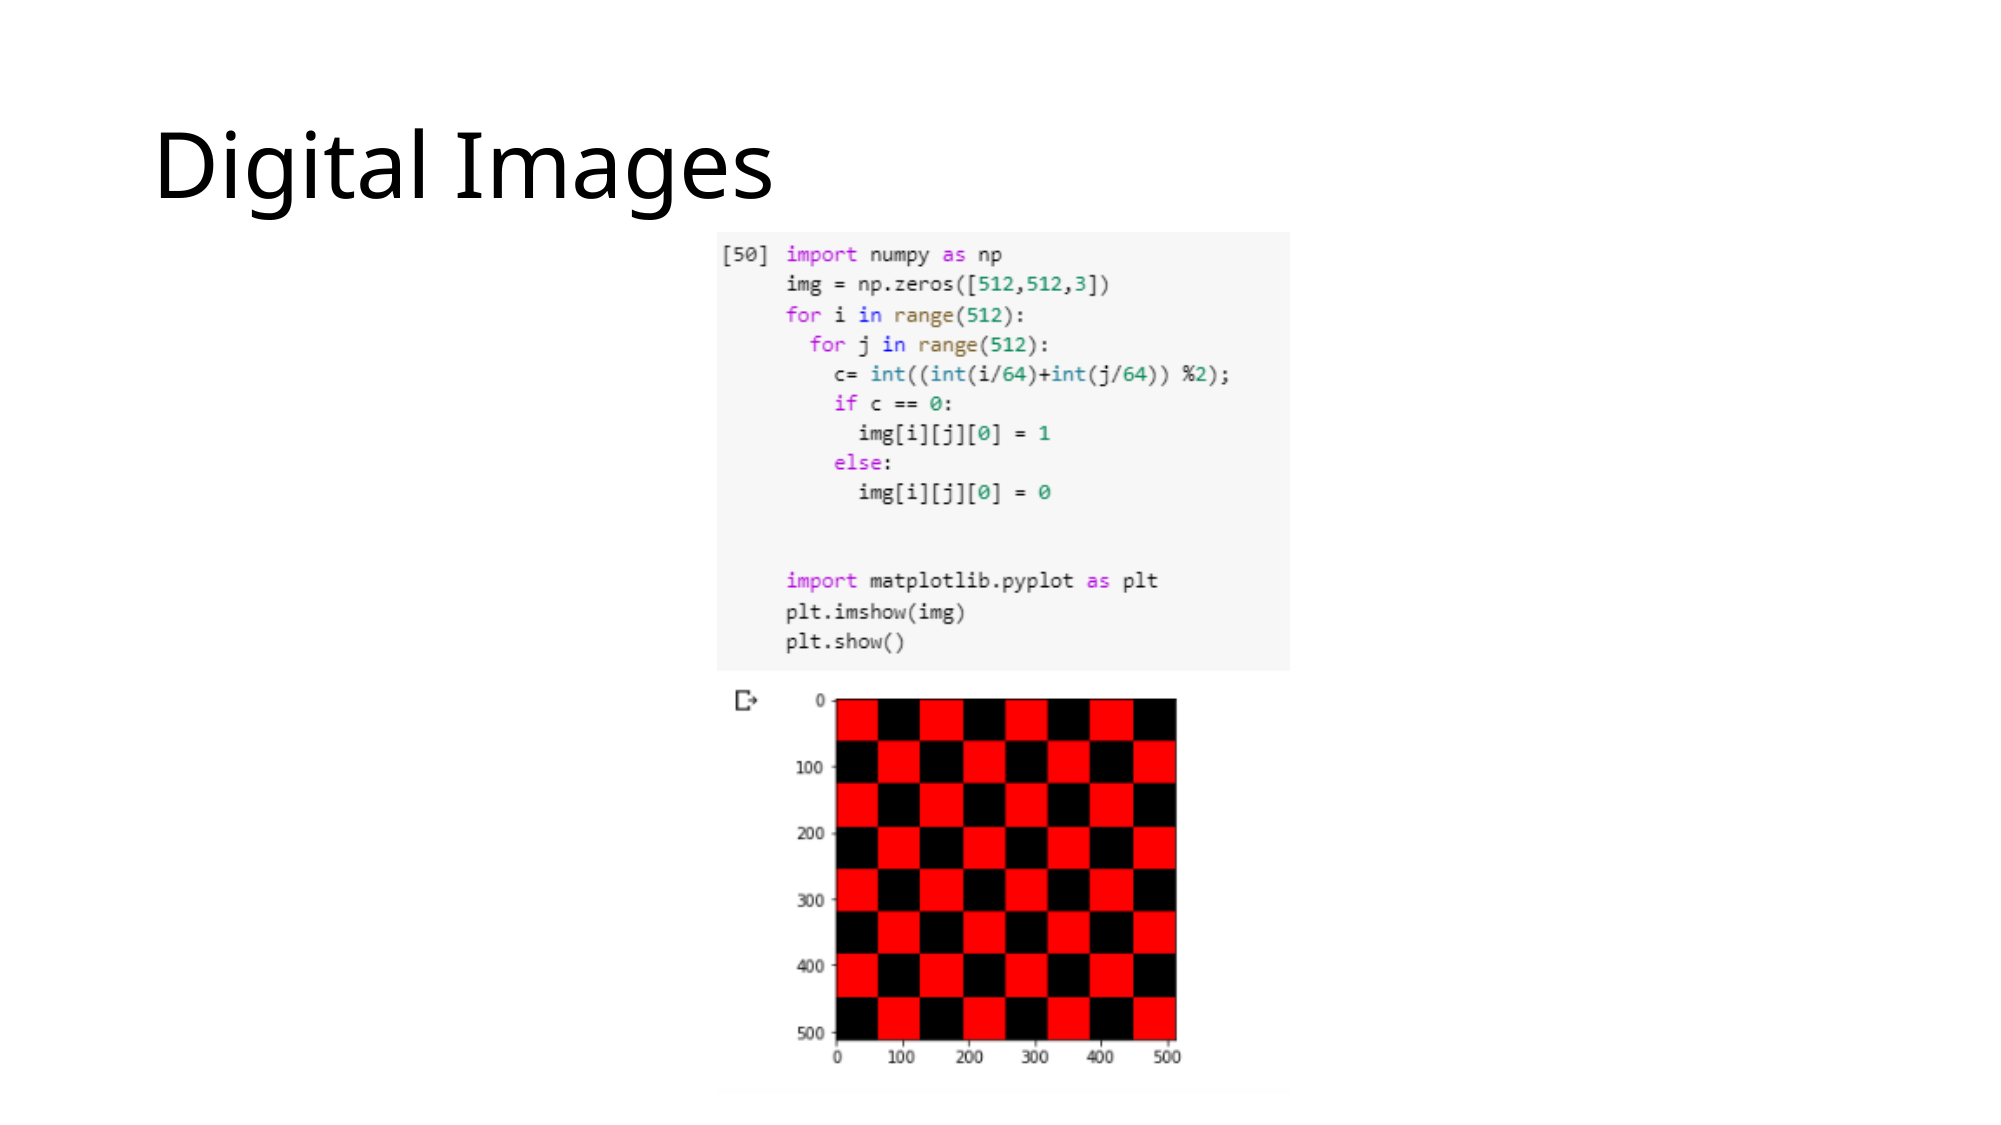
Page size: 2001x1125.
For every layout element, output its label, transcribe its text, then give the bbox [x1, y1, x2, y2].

title Digital Images [137, 59, 1863, 278]
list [717, 231, 1290, 1093]
